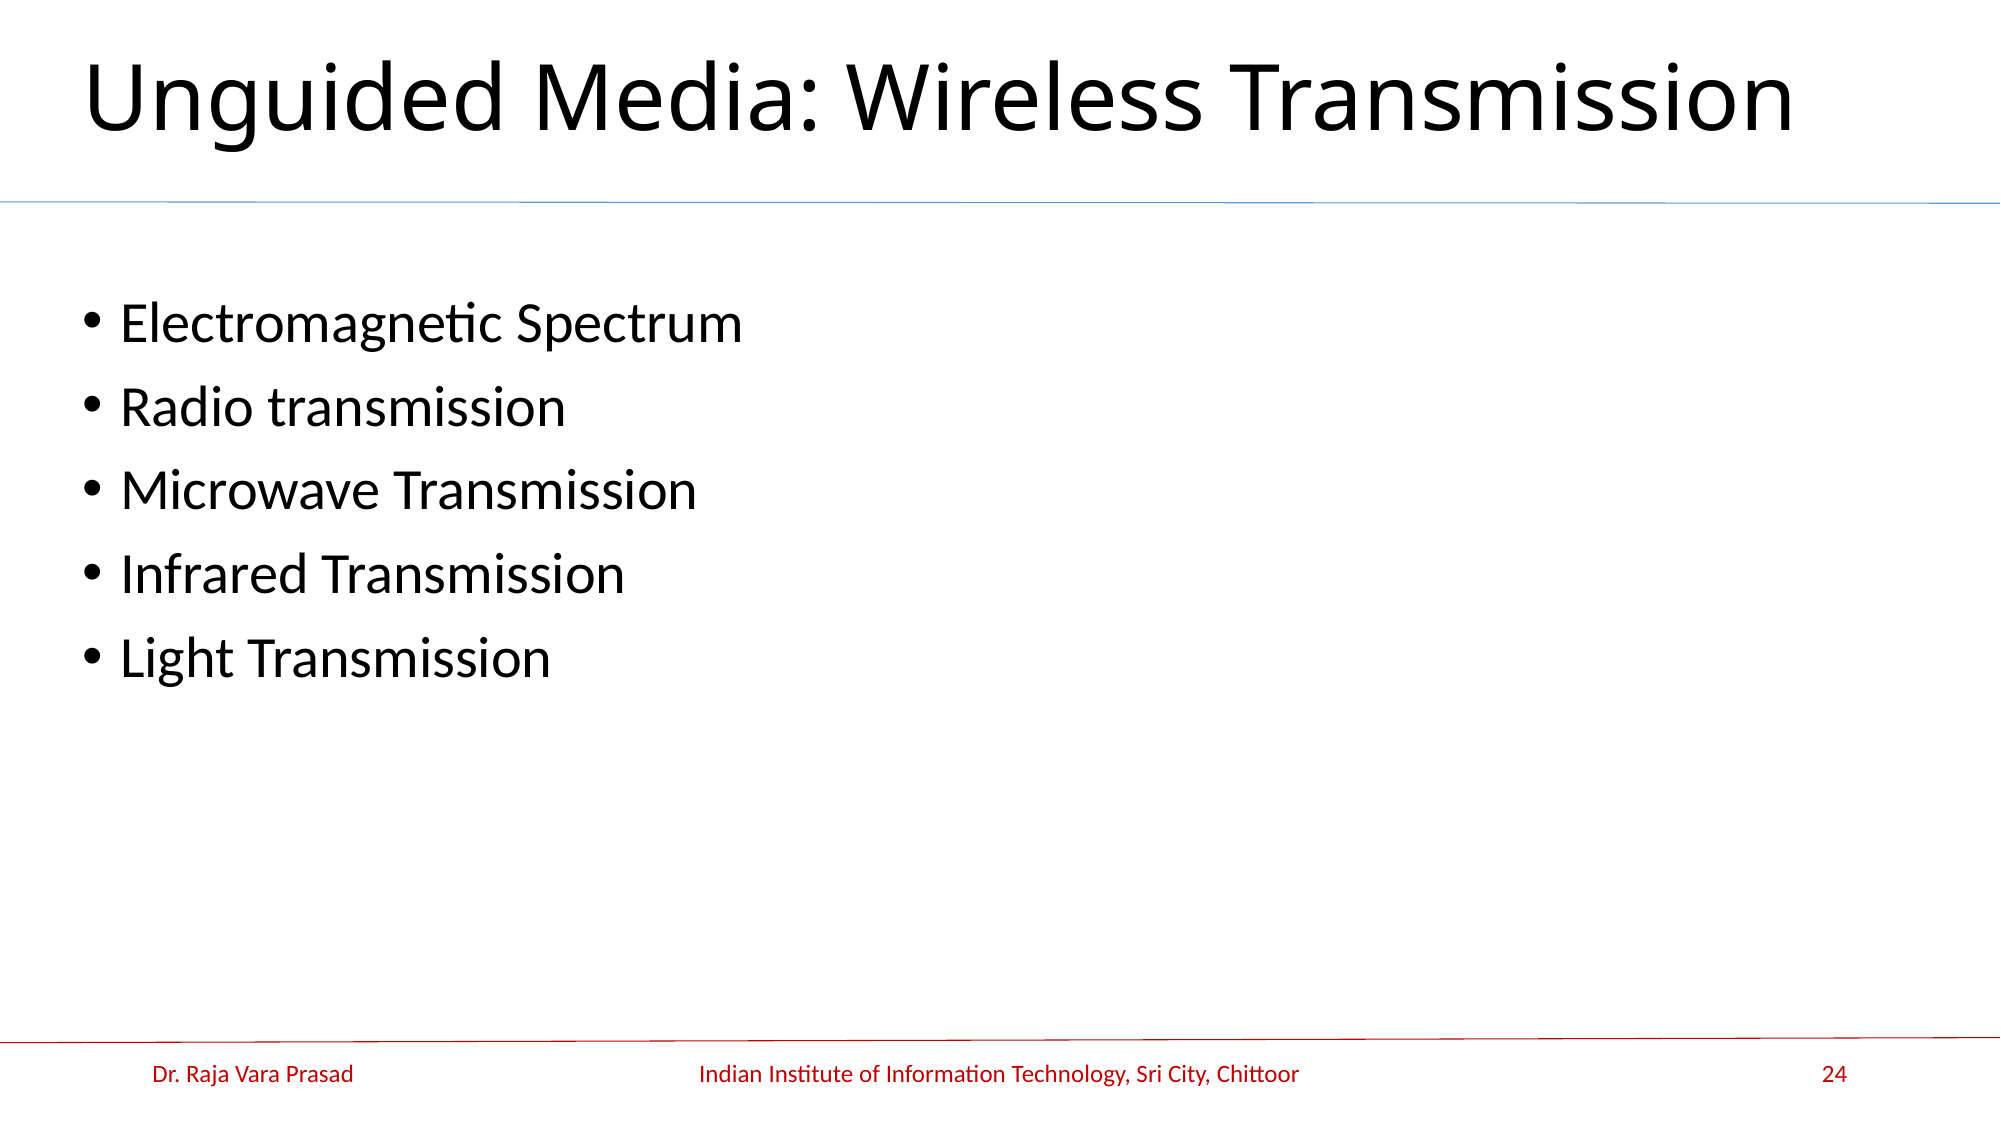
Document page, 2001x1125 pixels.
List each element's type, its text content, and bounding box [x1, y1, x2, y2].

list Electromagnetic Spectrum Radio transmission Microwave Transmission Infrared Transmission Light Transmission [67, 284, 1944, 976]
slide_number 24 [1412, 1043, 1863, 1103]
title Unguided Media: Wireless Transmission [67, 3, 1944, 198]
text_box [0, 1037, 2000, 1043]
slide_number Dr. Raja Vara Prasad [137, 1043, 588, 1103]
footer Indian Institute of Information Technology, Sri City, Chittoor [662, 1043, 1338, 1103]
